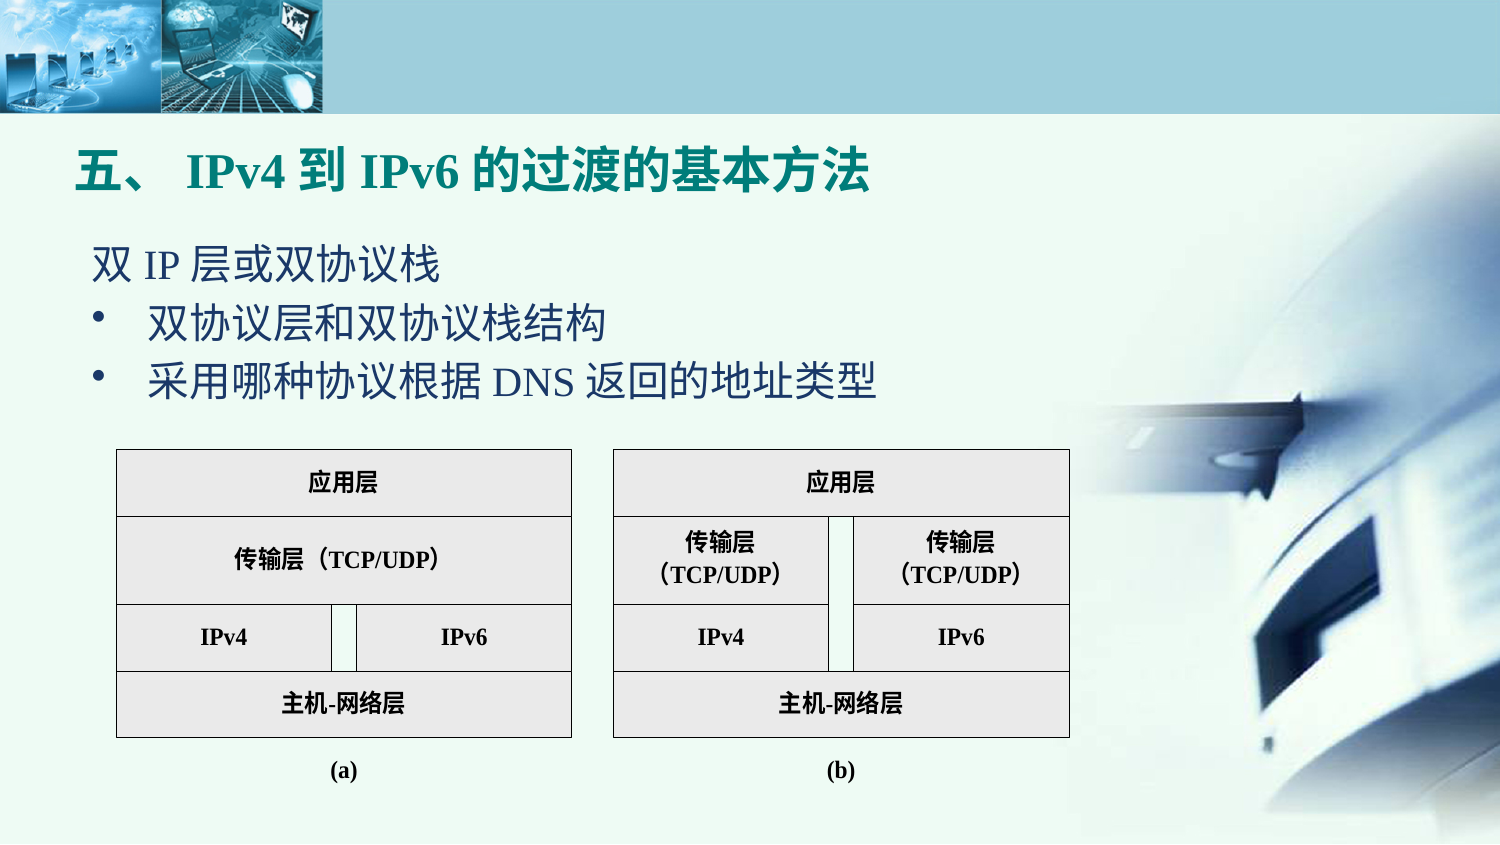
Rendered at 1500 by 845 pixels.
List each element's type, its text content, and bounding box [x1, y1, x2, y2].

title 五、IPv4到IPv6的过渡的基本方法 [58, 112, 962, 224]
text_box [111, 445, 1074, 811]
list 双IP层或双协议栈 双协议层和双协议栈结构 采用哪种协议根据DNS返回的地址类型 [76, 230, 1015, 422]
picture [0, 0, 1500, 844]
